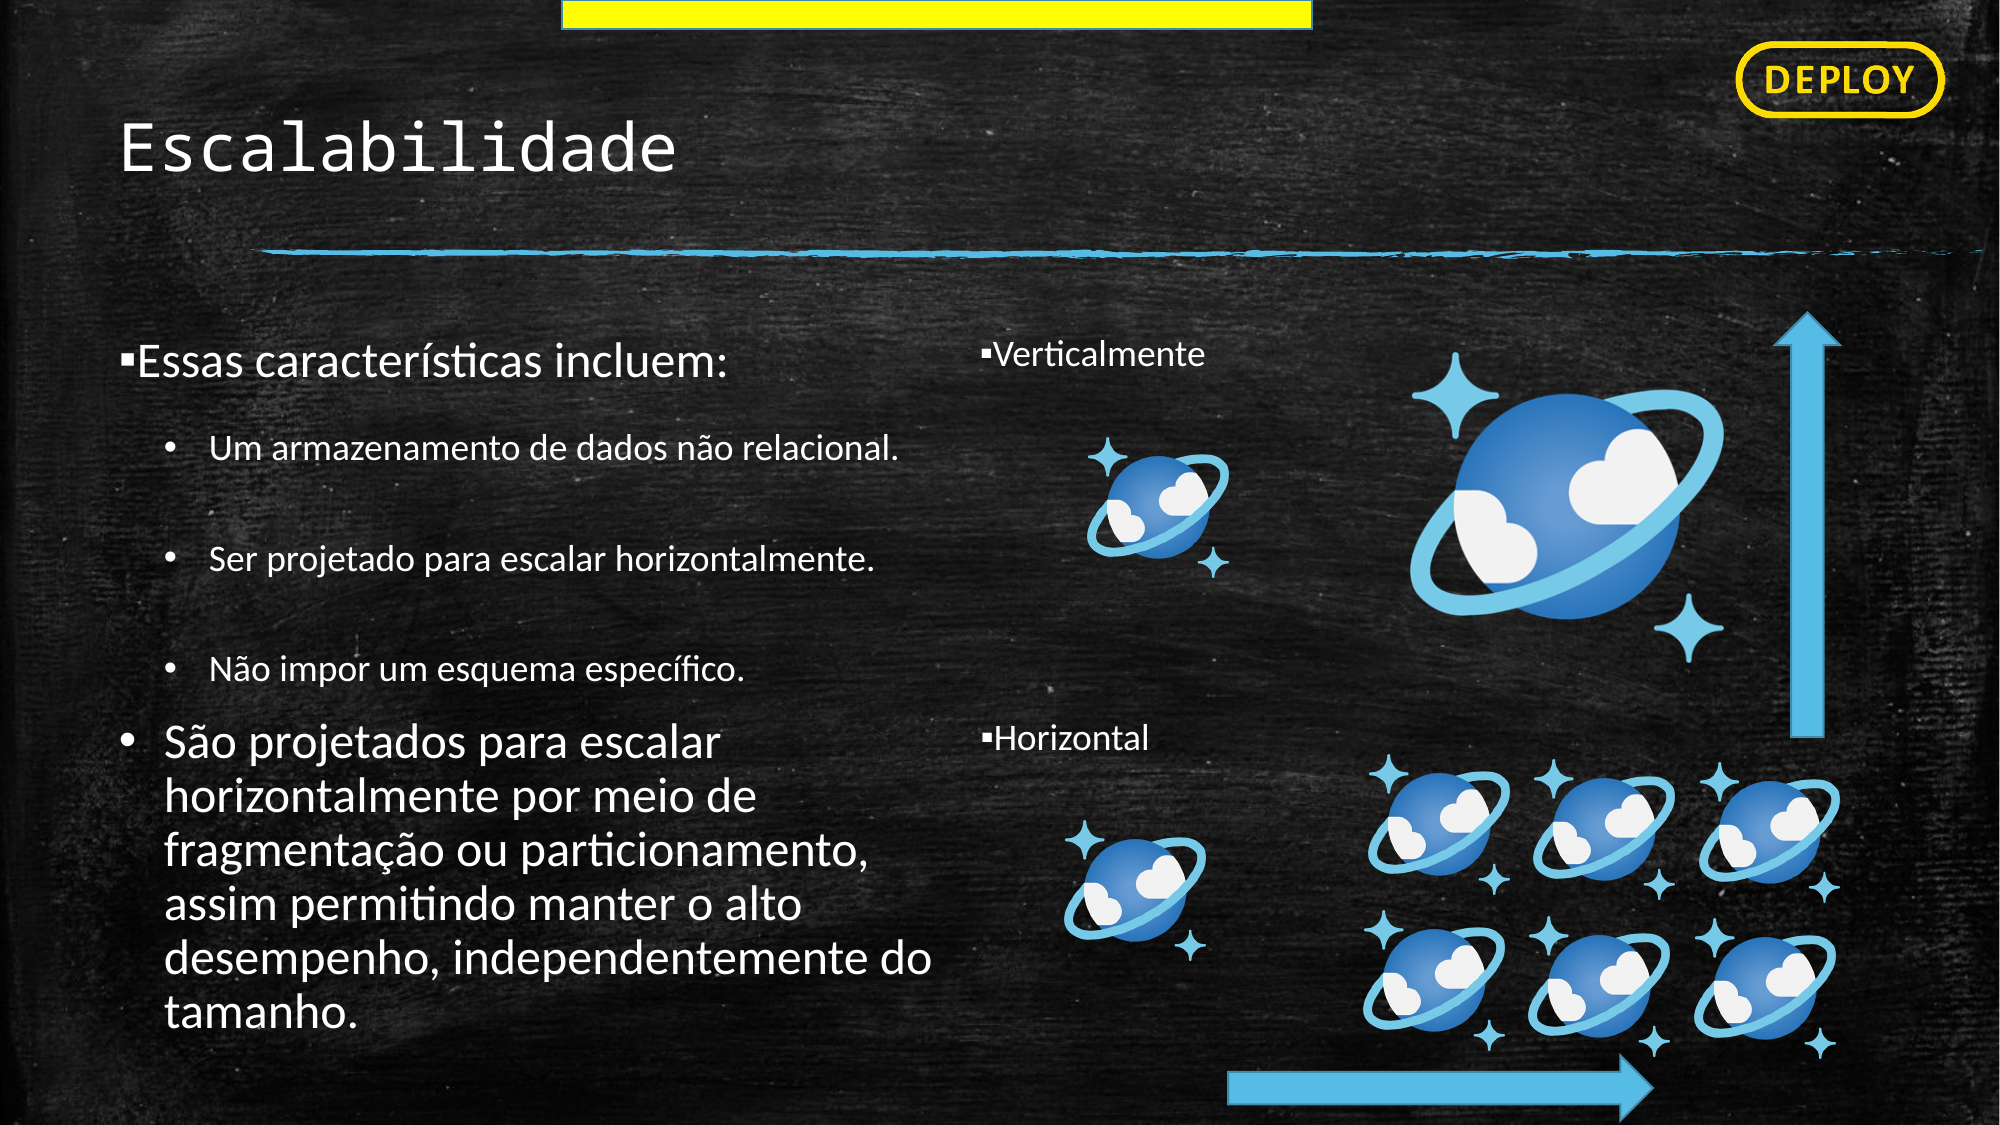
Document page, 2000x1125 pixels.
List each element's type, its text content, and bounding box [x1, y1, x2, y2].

picture [1368, 754, 1510, 895]
text_box Verticalmente [964, 326, 1791, 700]
picture [1533, 759, 1675, 901]
picture [1698, 762, 1840, 903]
picture [1528, 916, 1670, 1057]
list Essas características incluem: Um armazenamento de dados não relacional. Ser projetado para escalar horizontalmente. Não impor um esquema específico. [104, 326, 1000, 707]
picture [1694, 918, 1836, 1059]
text_box [1227, 1057, 1655, 1124]
text_box Horizontal [1000, 710, 1813, 1085]
title Escalabilidade [104, 26, 1604, 194]
picture [1363, 910, 1505, 1051]
picture [1734, 40, 1946, 119]
picture [1064, 820, 1206, 961]
picture [1410, 352, 1724, 663]
text_box [1772, 311, 1843, 739]
text_box [561, 0, 1313, 30]
picture [1087, 437, 1229, 578]
text_box São projetados para escalar horizontalmente por meio de fragmentação ou particionamento, assim permitindo manter o alto desempenho, independentemente do tamanho. [103, 707, 1000, 1093]
